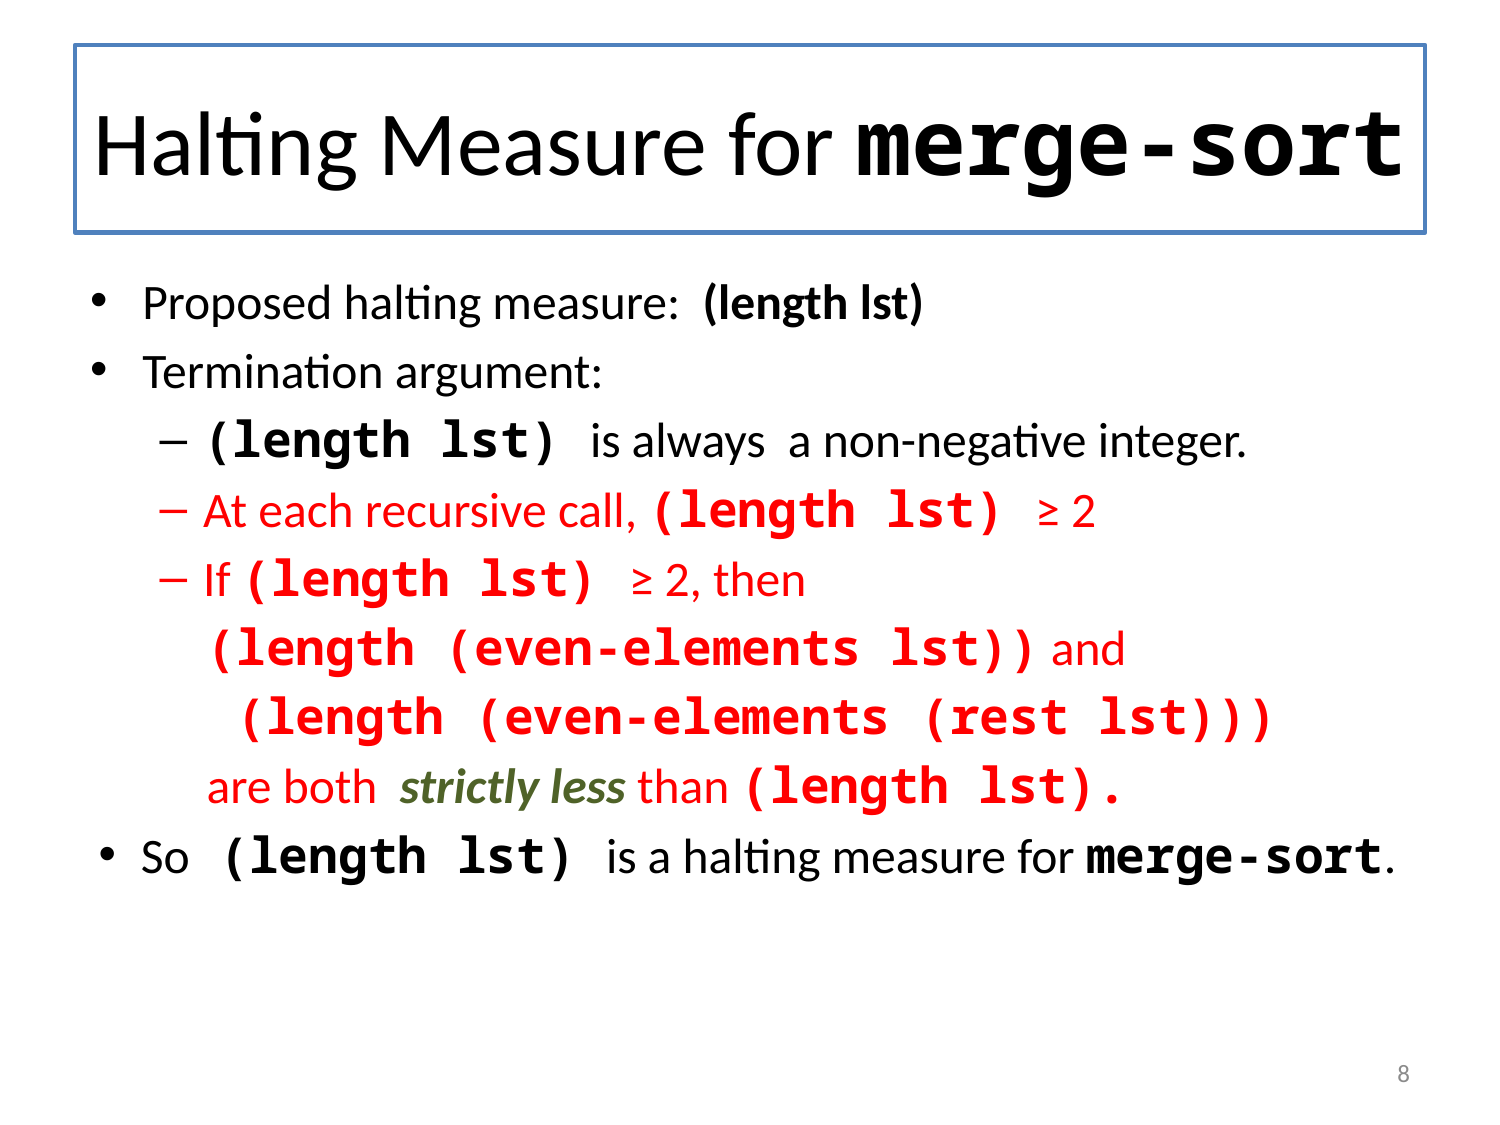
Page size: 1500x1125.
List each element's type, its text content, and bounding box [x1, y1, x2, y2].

list Proposed halting measure: (length lst) Termination argument: (length lst) is always a non-negative integer. At each recursive call, (length lst) ≥ 2 If (length lst) ≥ 2, then (length (even-elements lst)) and (length (even-elements (rest lst))) are both strictly less than (length lst). So (length lst) is a halting measure for merge-sort. [75, 262, 1425, 1005]
title Halting Measure for merge-sort [73, 43, 1427, 235]
slide_number 8 [1074, 1042, 1425, 1103]
